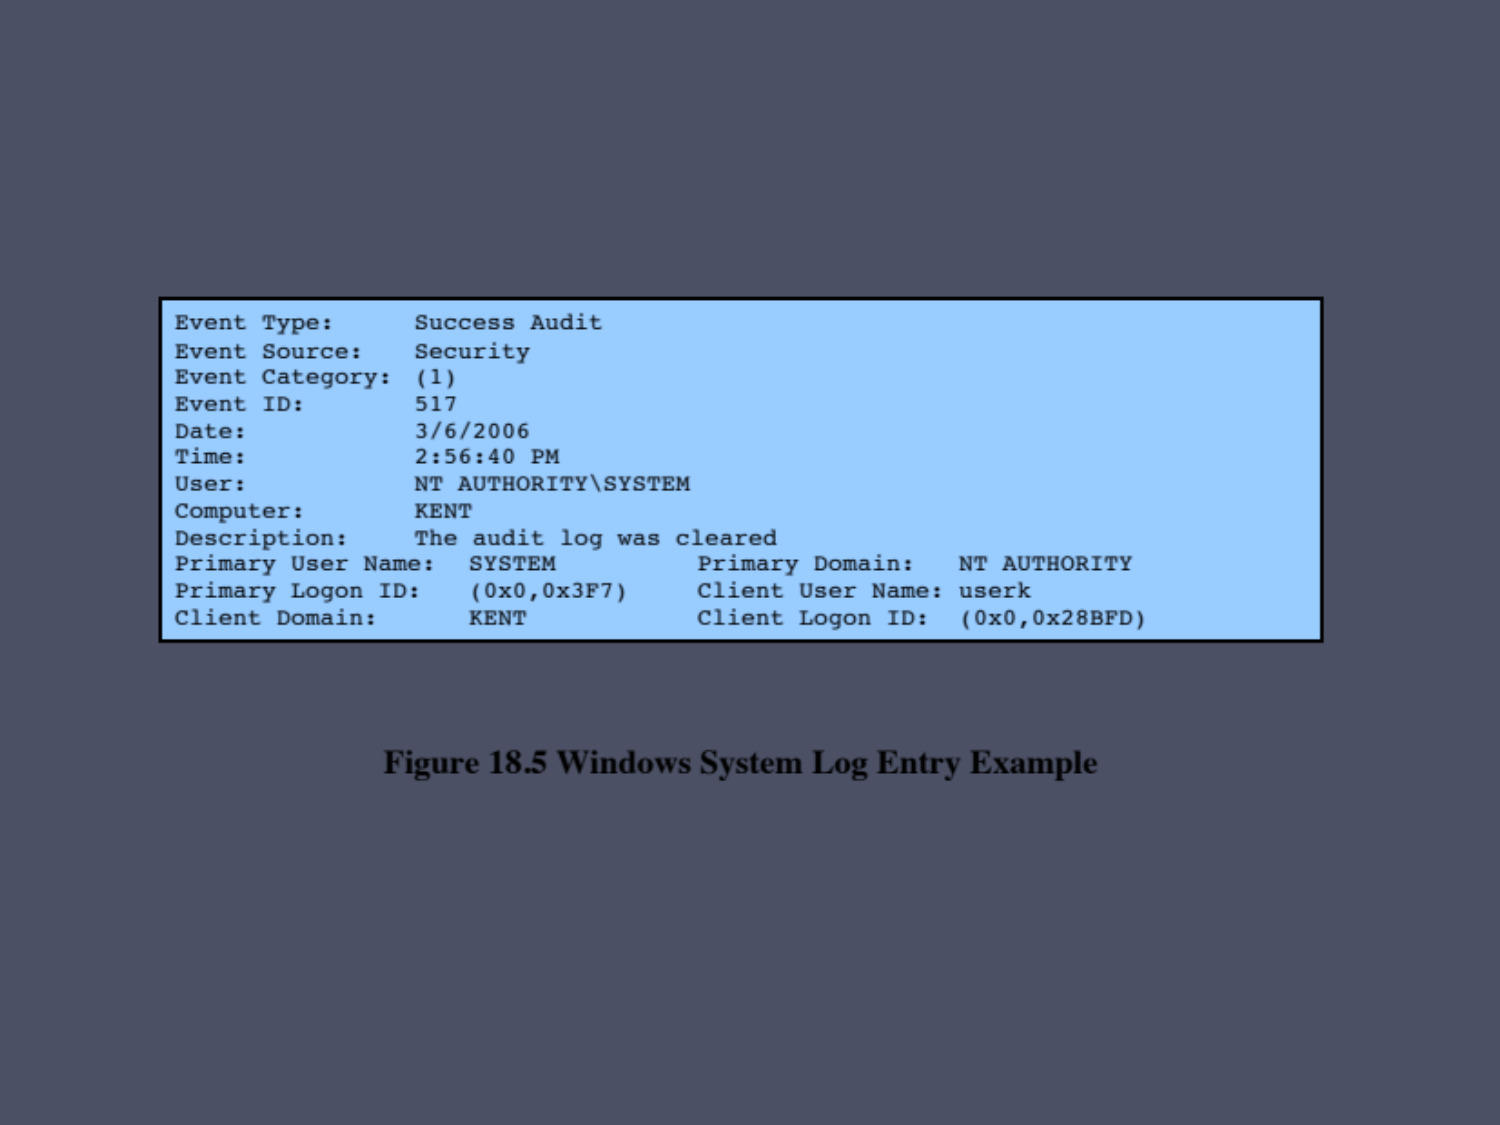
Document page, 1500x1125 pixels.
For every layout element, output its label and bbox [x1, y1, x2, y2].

picture [40, 207, 1456, 846]
